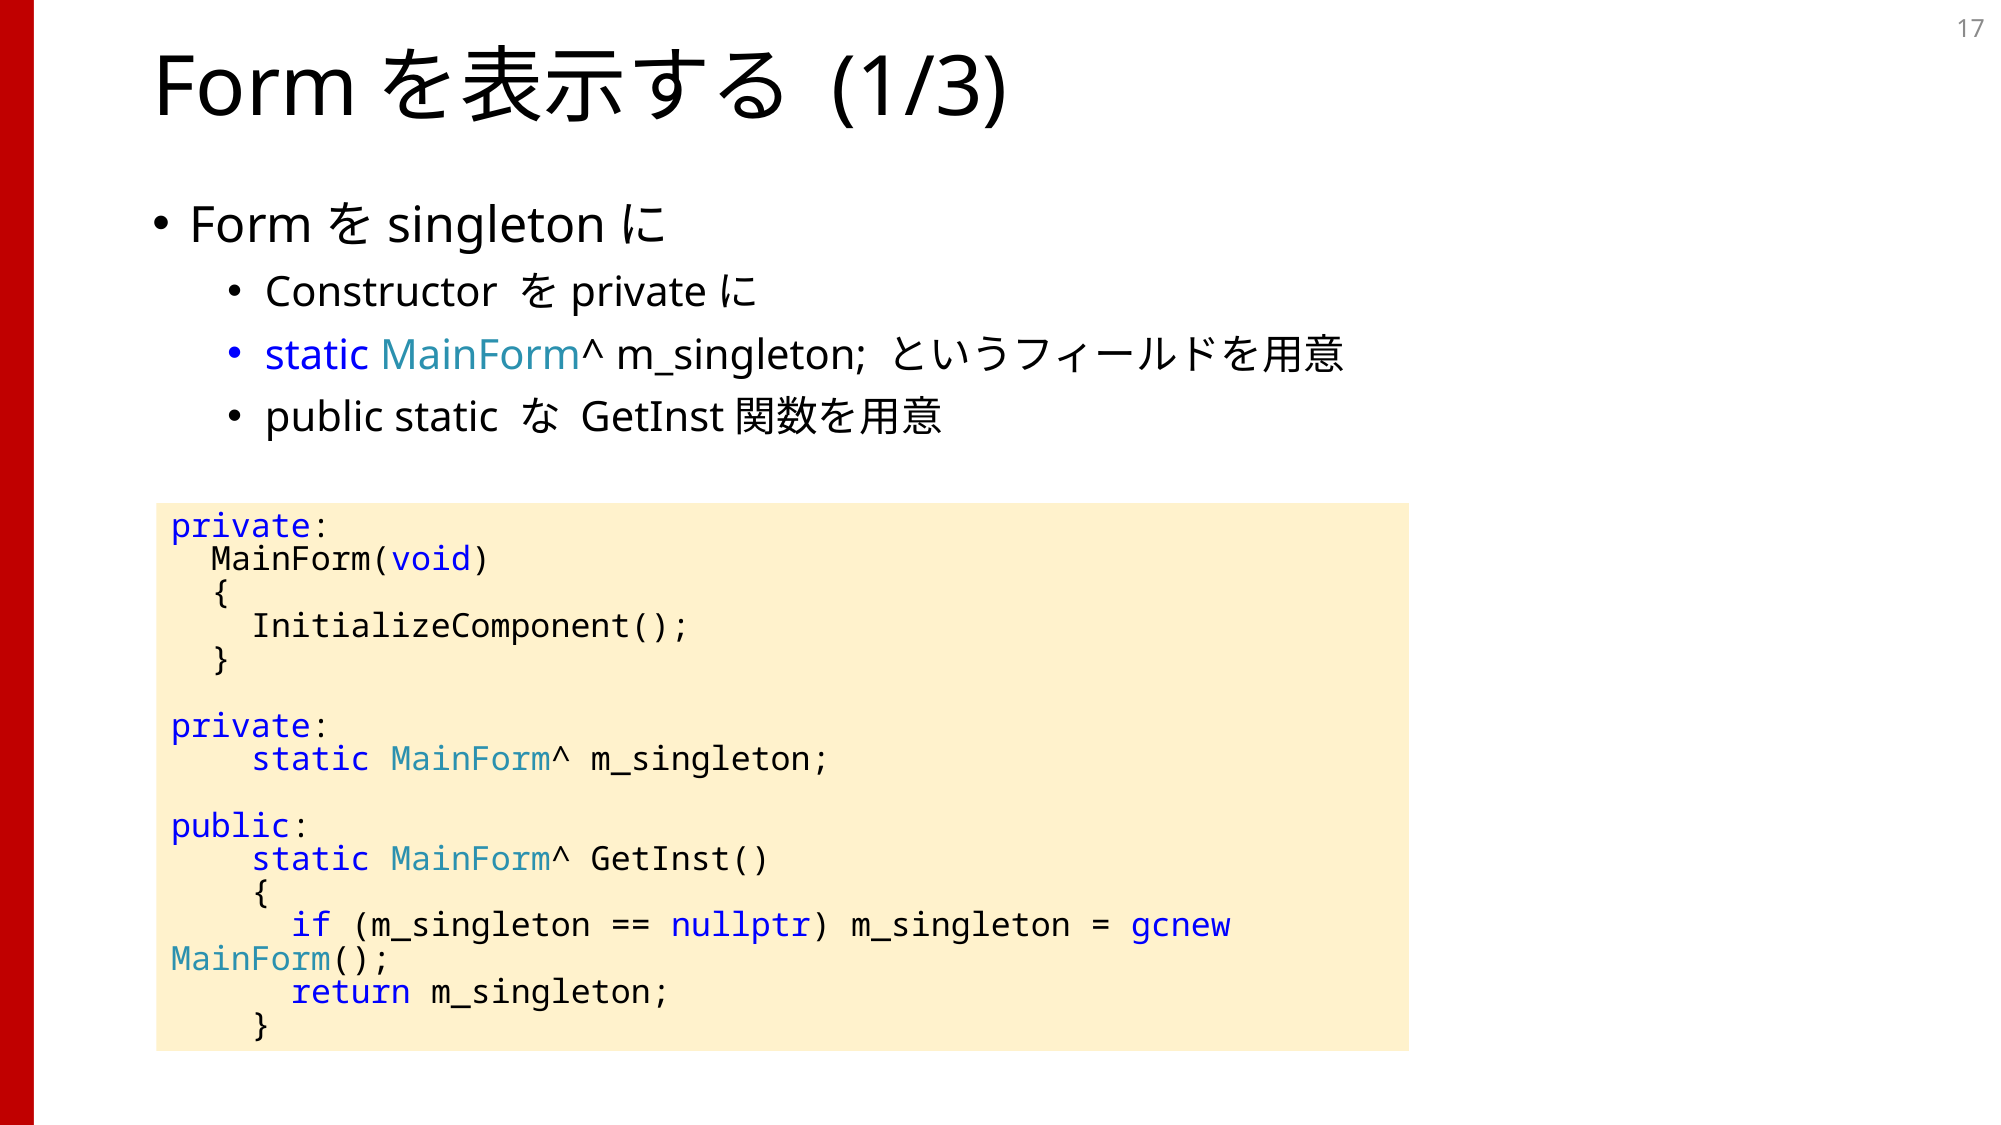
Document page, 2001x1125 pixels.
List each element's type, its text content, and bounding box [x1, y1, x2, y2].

slide_number 17 [1550, 0, 2000, 60]
list Formをsingletonに Constructor をprivateに static MainForm^ m_singleton; というフィールドを用意 public static な GetInst関数を用意 [137, 184, 1863, 508]
text_box private: MainForm(void) { InitializeComponent(); } private: static MainForm^ m_singleton; public: static MainForm^ GetInst() { if (m_singleton == nullptr) m_singleton = gcnew MainForm(); return m_singleton; } [156, 503, 1409, 1051]
title Formを表示する (1/3) [137, 35, 1443, 142]
